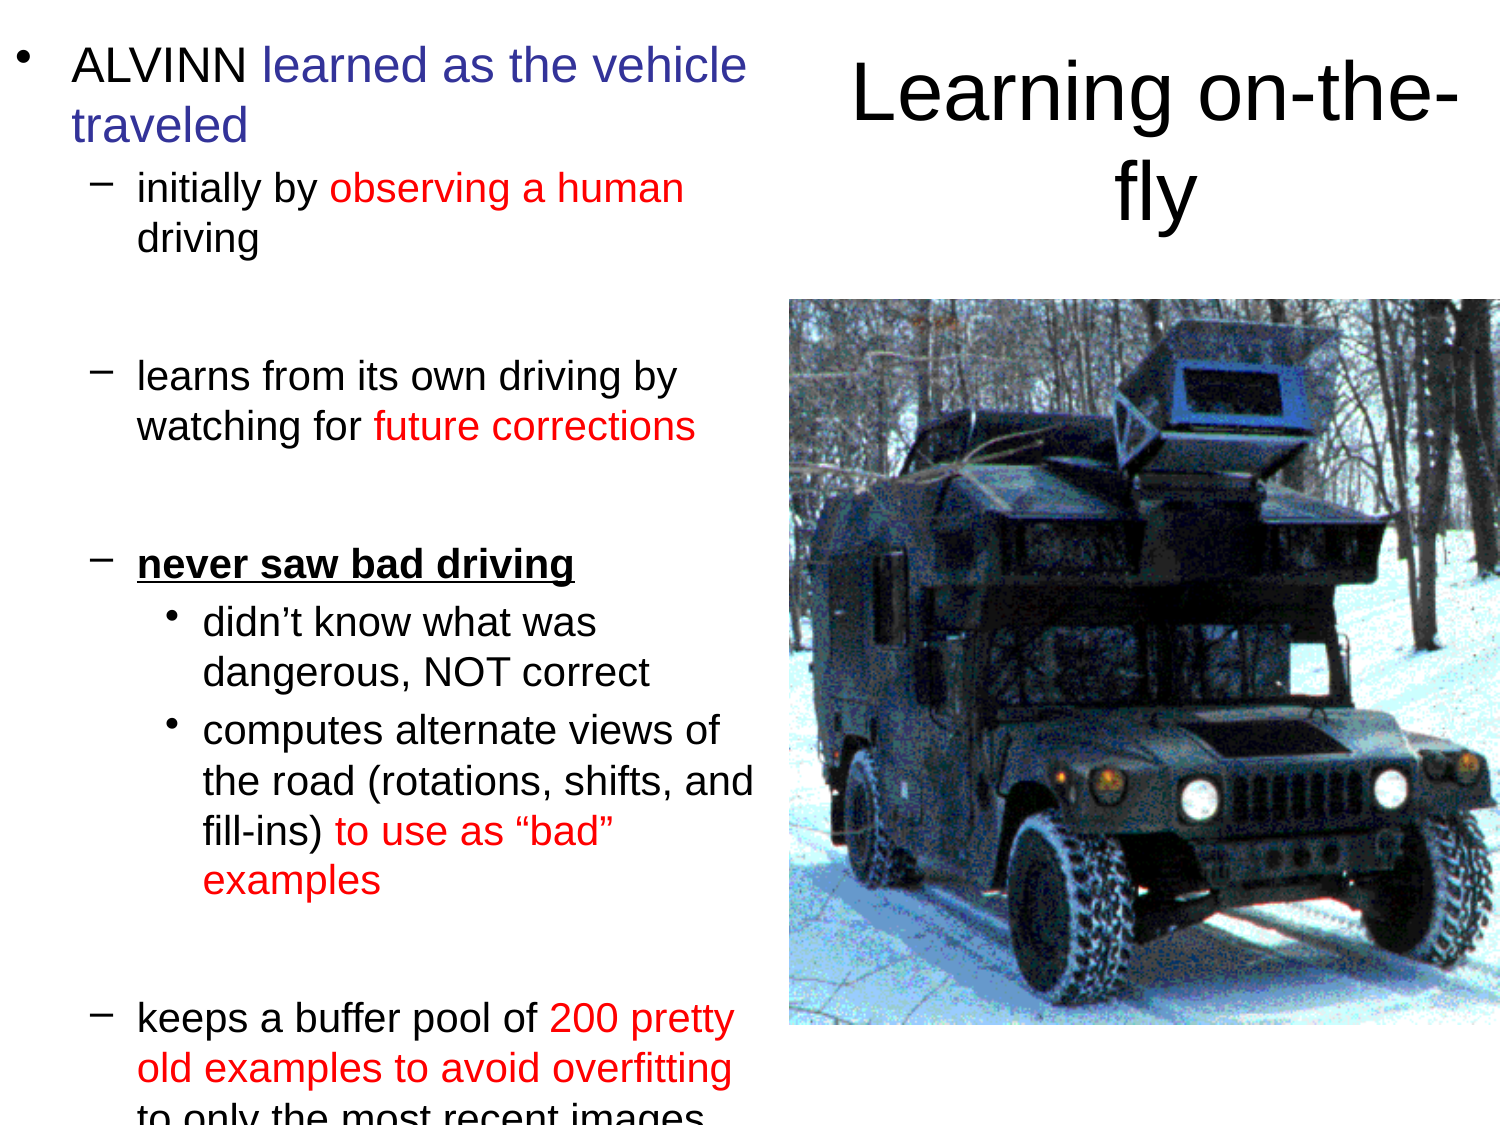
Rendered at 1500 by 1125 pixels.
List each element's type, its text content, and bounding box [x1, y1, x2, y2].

title Learning on-the-fly [812, 24, 1500, 251]
list ALVINN learned as the vehicle traveled initially by observing a human driving learns from its own driving by watching for future corrections never saw bad driving didn’t know what was dangerous, NOT correct computes alternate views of the road (rotations, shifts, and fill-ins) to use as “bad” examples keeps a buffer pool of 200 pretty old examples to avoid overfitting to only the most recent images [0, 24, 788, 851]
picture [789, 299, 1500, 1026]
